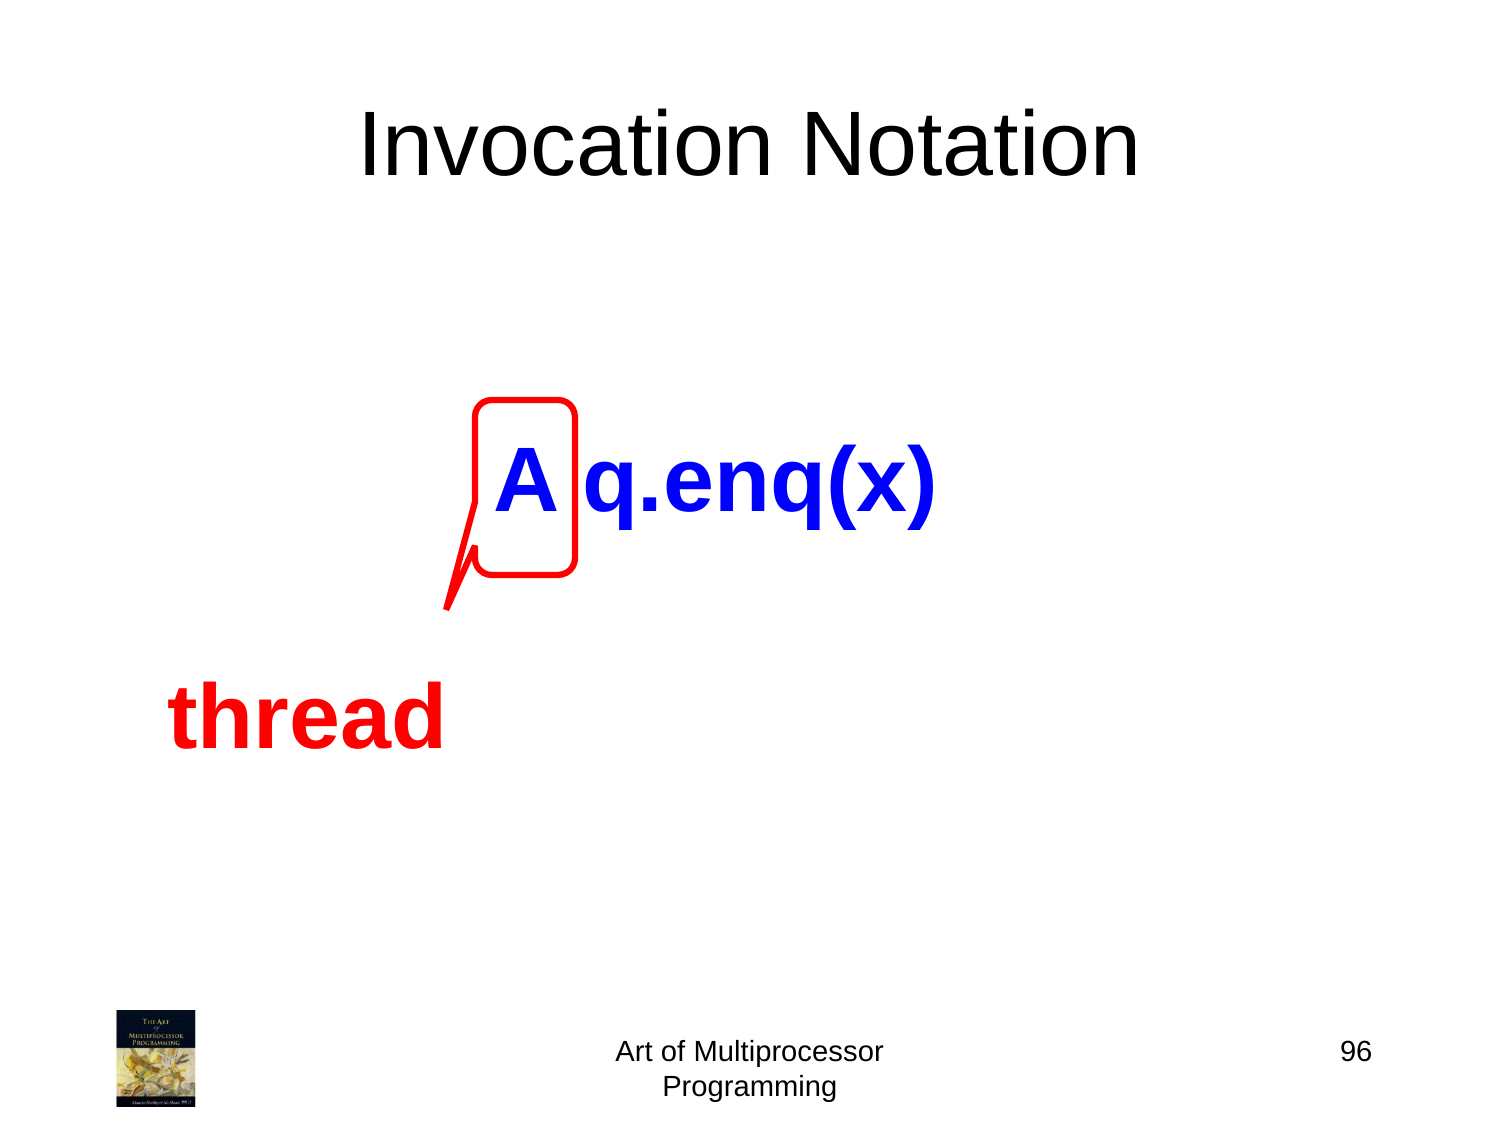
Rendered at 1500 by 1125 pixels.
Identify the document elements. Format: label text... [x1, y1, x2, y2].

footer Art of Multiprocessor Programming [512, 1024, 988, 1101]
title Invocation Notation [74, 44, 1426, 233]
text_box A q.enq(x) [580, 412, 954, 538]
slide_number 96 [1074, 1024, 1388, 1101]
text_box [150, 399, 576, 777]
picture [107, 1009, 205, 1107]
